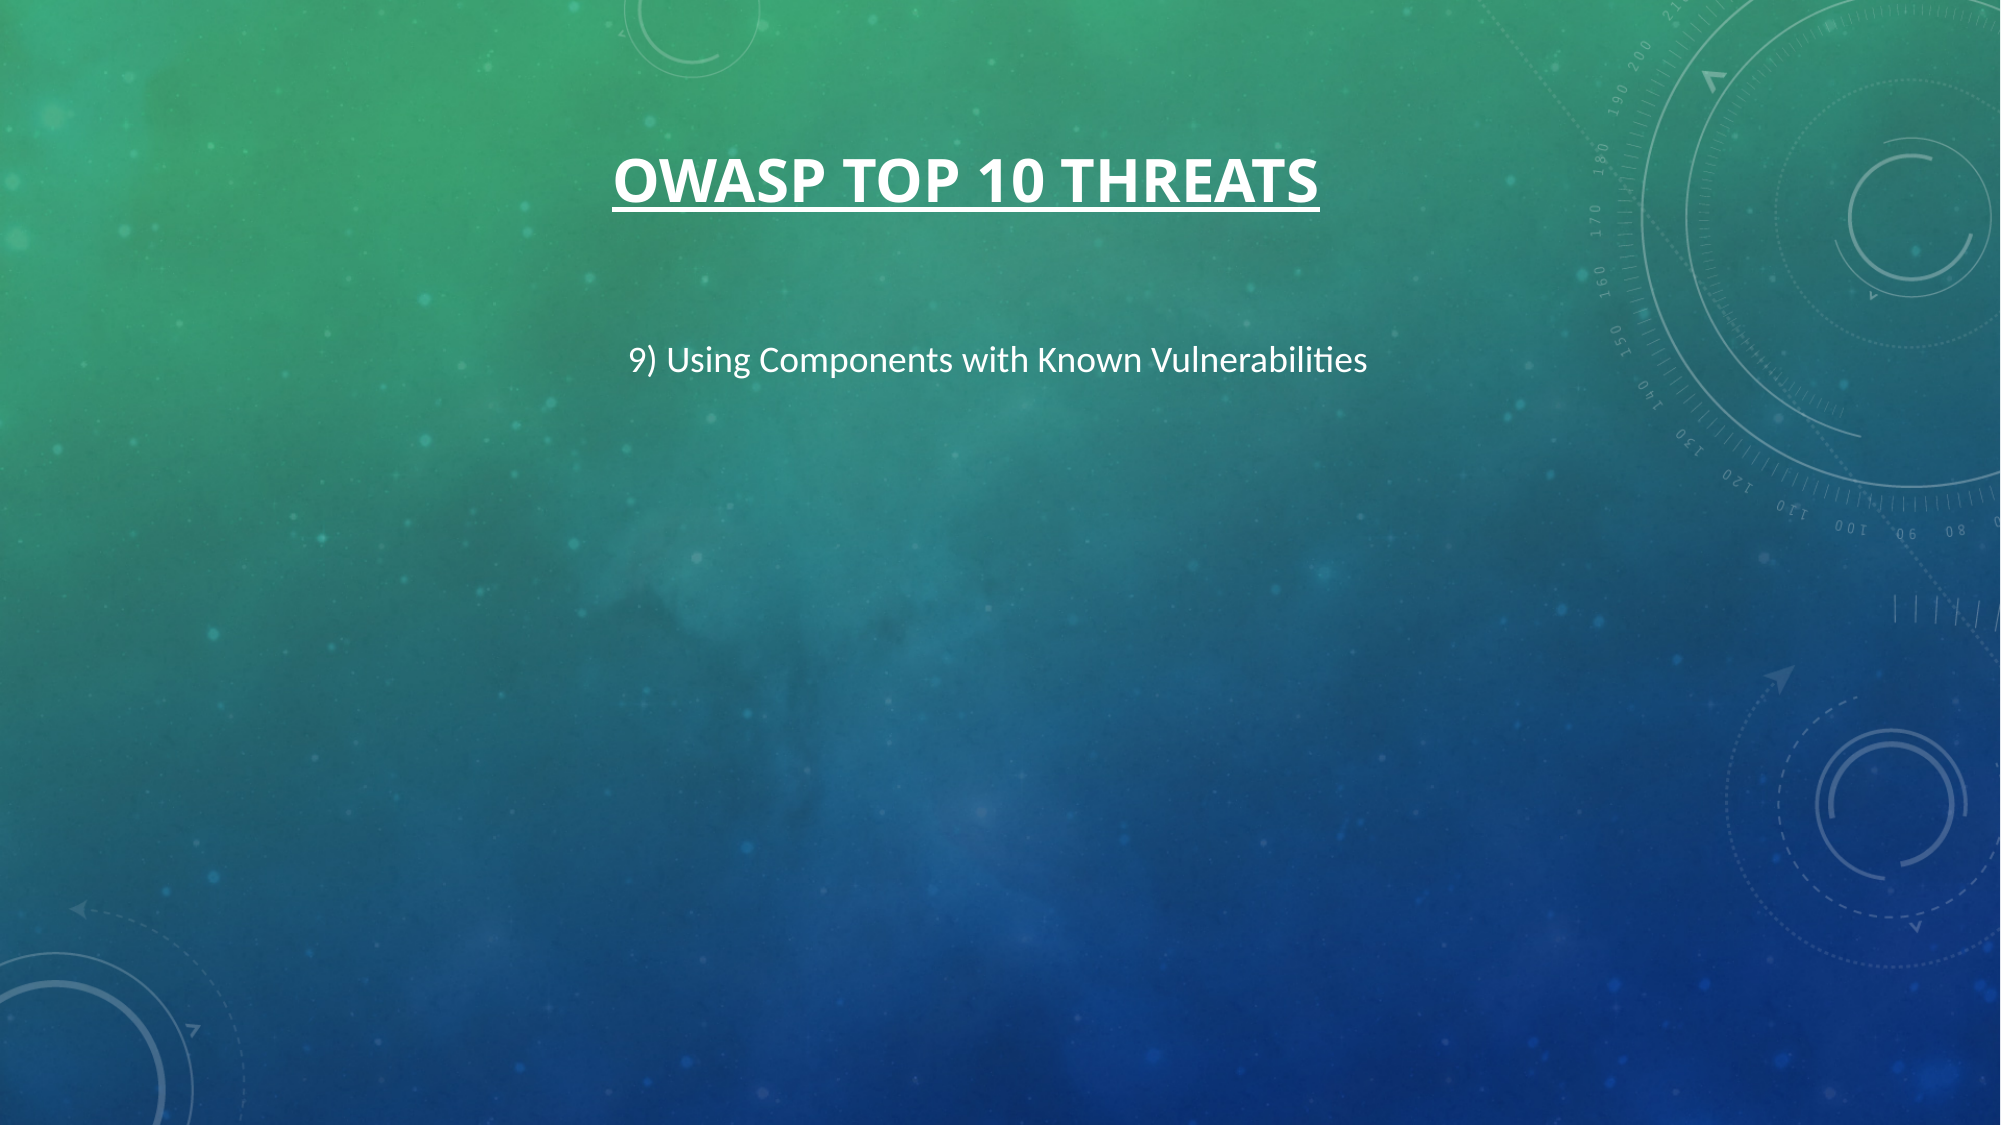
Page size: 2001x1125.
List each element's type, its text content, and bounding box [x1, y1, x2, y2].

title OWASP Top 10 Threats [597, 112, 1403, 245]
picture [0, 0, 2001, 1125]
text_box 9) Using Components with Known Vulnerabilities [612, 327, 1419, 388]
